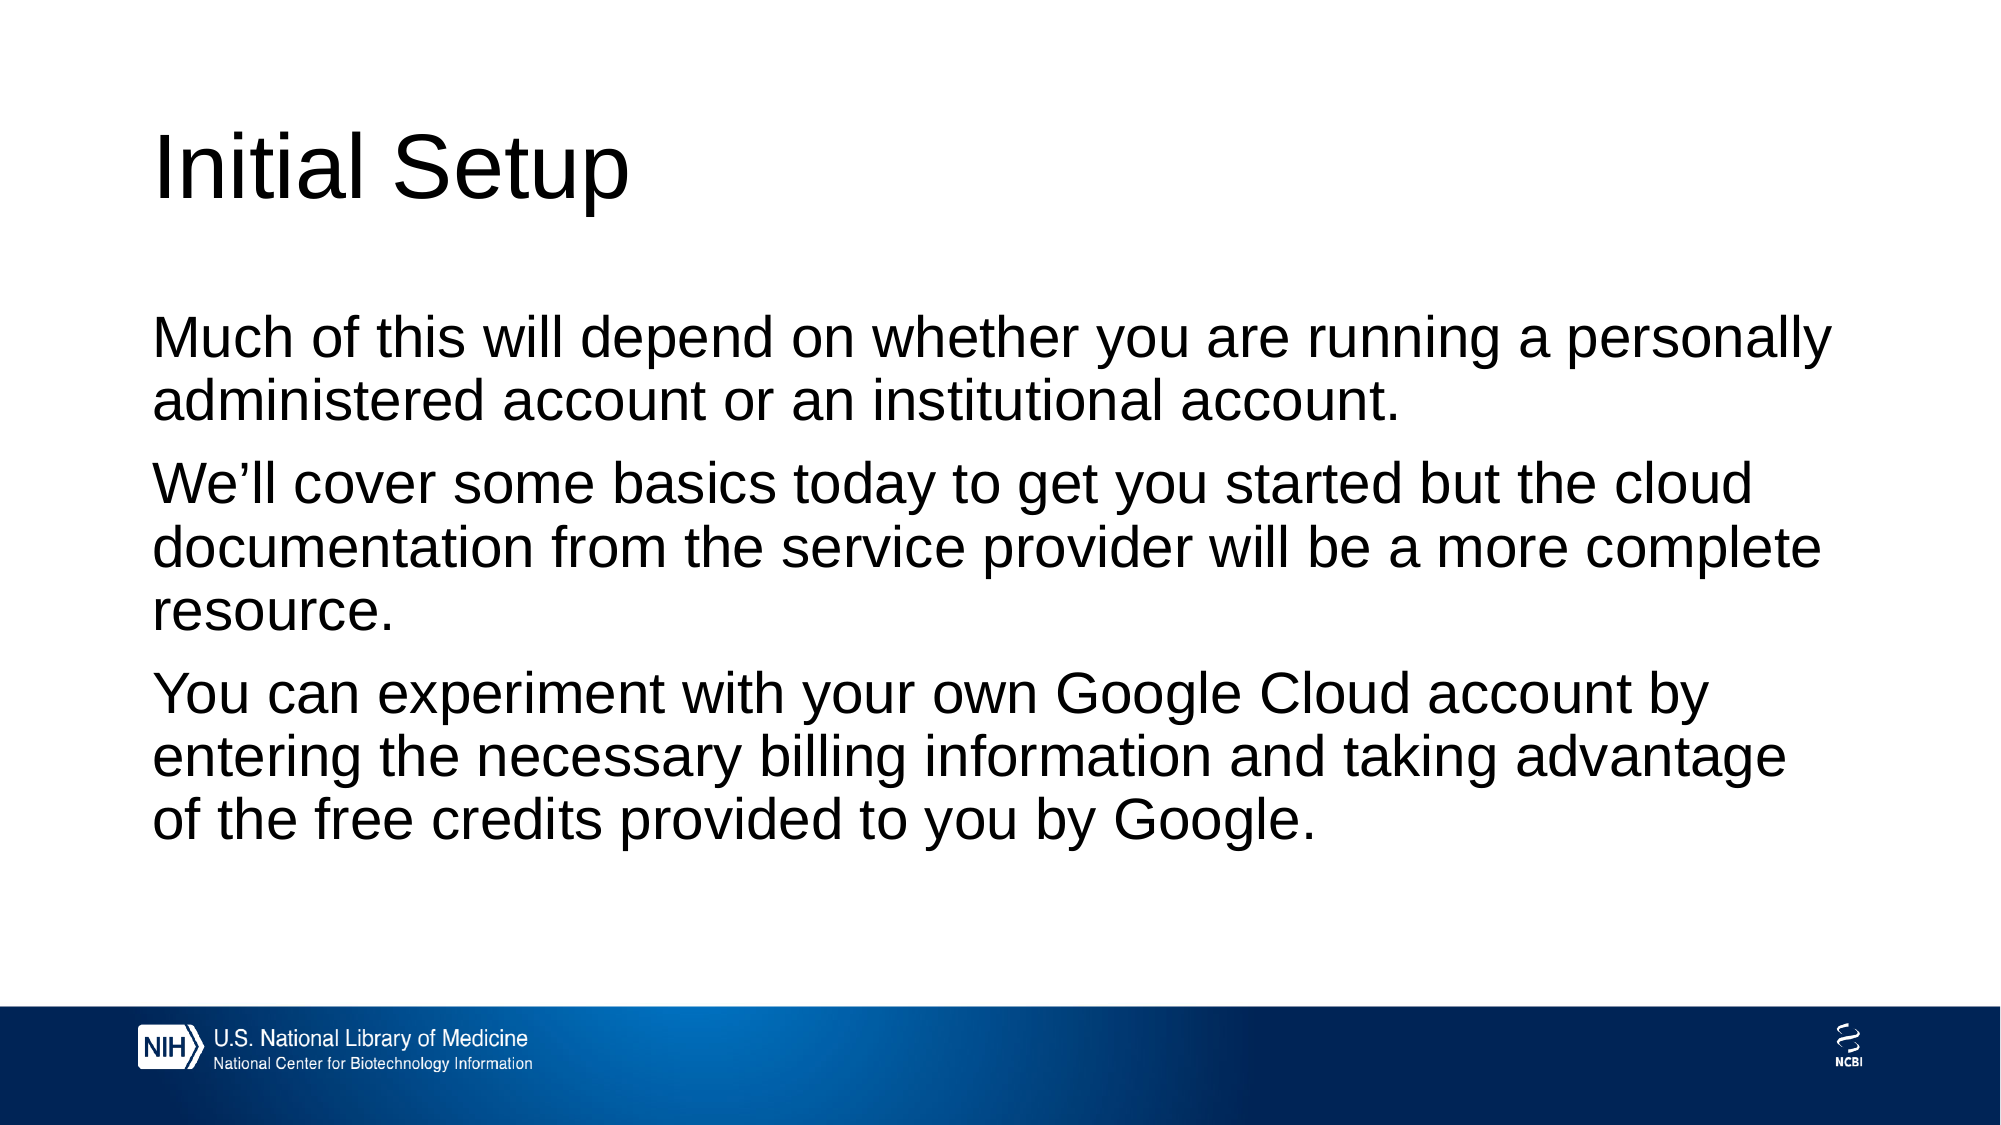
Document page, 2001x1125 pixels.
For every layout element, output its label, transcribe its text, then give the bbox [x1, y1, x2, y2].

title Initial Setup [137, 59, 1863, 278]
list Much of this will depend on whether you are running a personally administered account or an institutional account. We’ll cover some basics today to get you started but the cloud documentation from the service provider will be a more complete resource. You can experiment with your own Google Cloud account by entering the necessary billing information and taking advantage of the free credits provided to you by Google. [137, 299, 1863, 933]
picture [0, 0, 2001, 1125]
